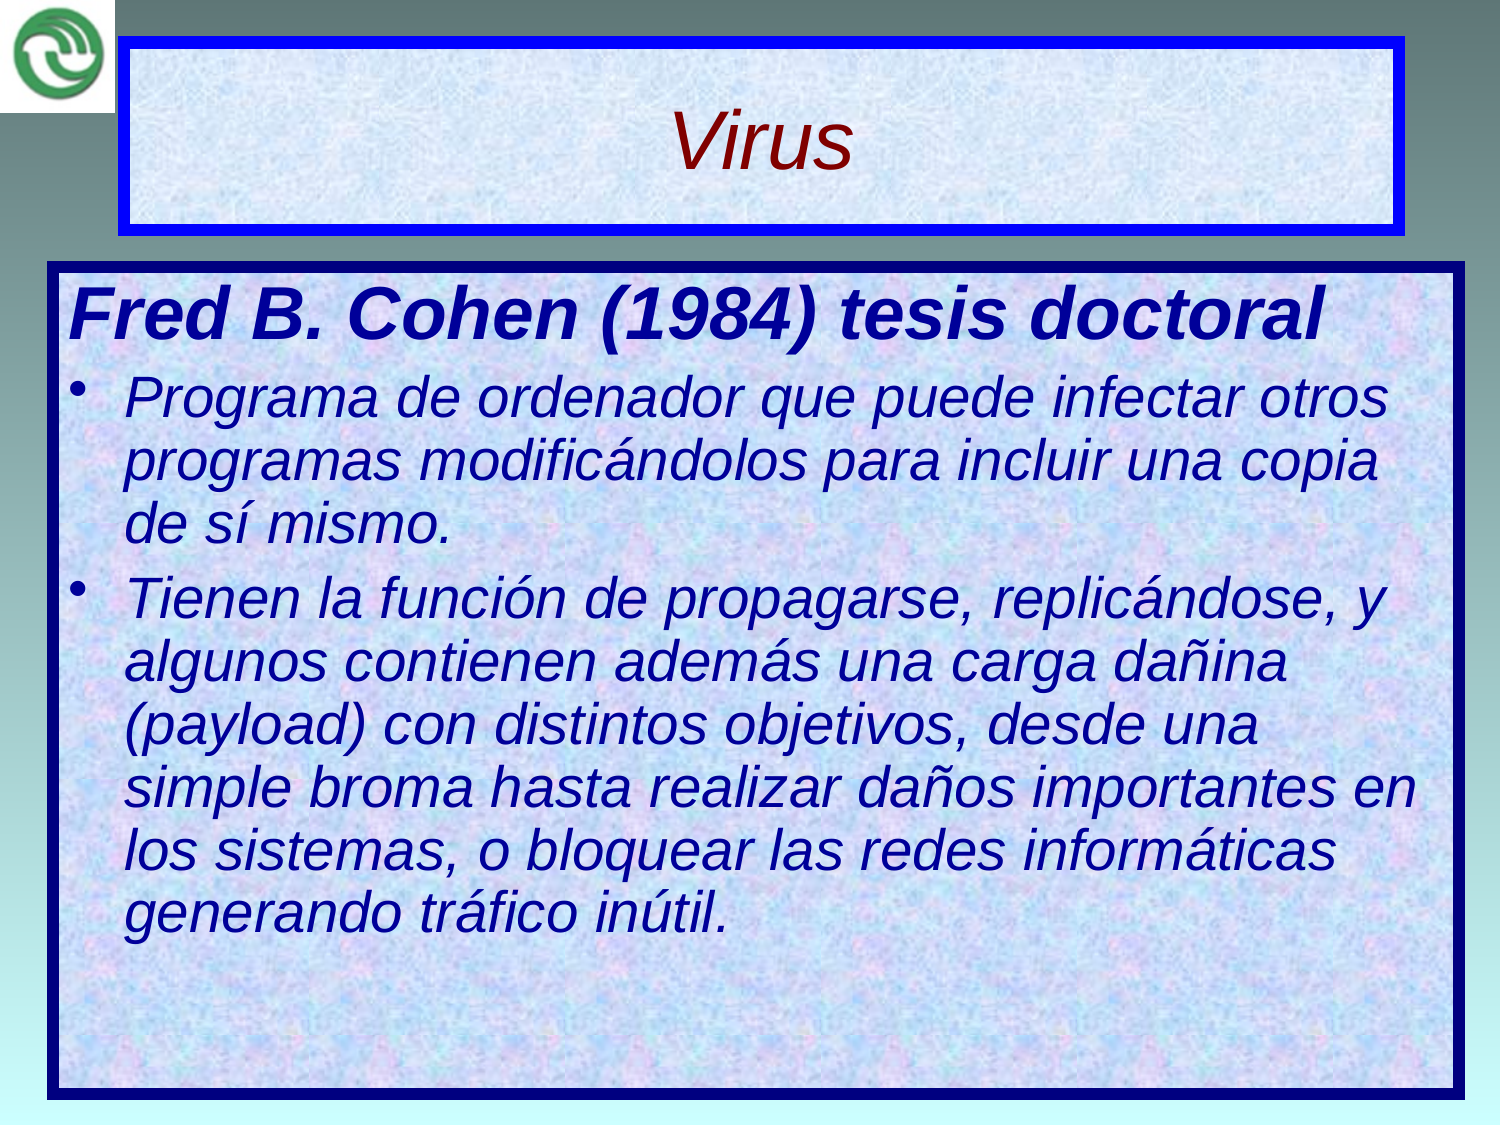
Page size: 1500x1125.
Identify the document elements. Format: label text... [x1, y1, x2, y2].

list Fred B. Cohen (1984) tesis doctoral Programa de ordenador que puede infectar otros programas modificándolos para incluir una copia de sí mismo. Tienen la función de propagarse, replicándose, y algunos contienen además una carga dañina (payload) con distintos objetivos, desde una simple broma hasta realizar daños importantes en los sistemas, o bloquear las redes informáticas generando tráfico inútil. [52, 266, 1460, 1095]
picture [0, 0, 115, 113]
slide_number 28 [1074, 1095, 1388, 1101]
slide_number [112, 1095, 426, 1101]
title Virus [123, 42, 1400, 231]
